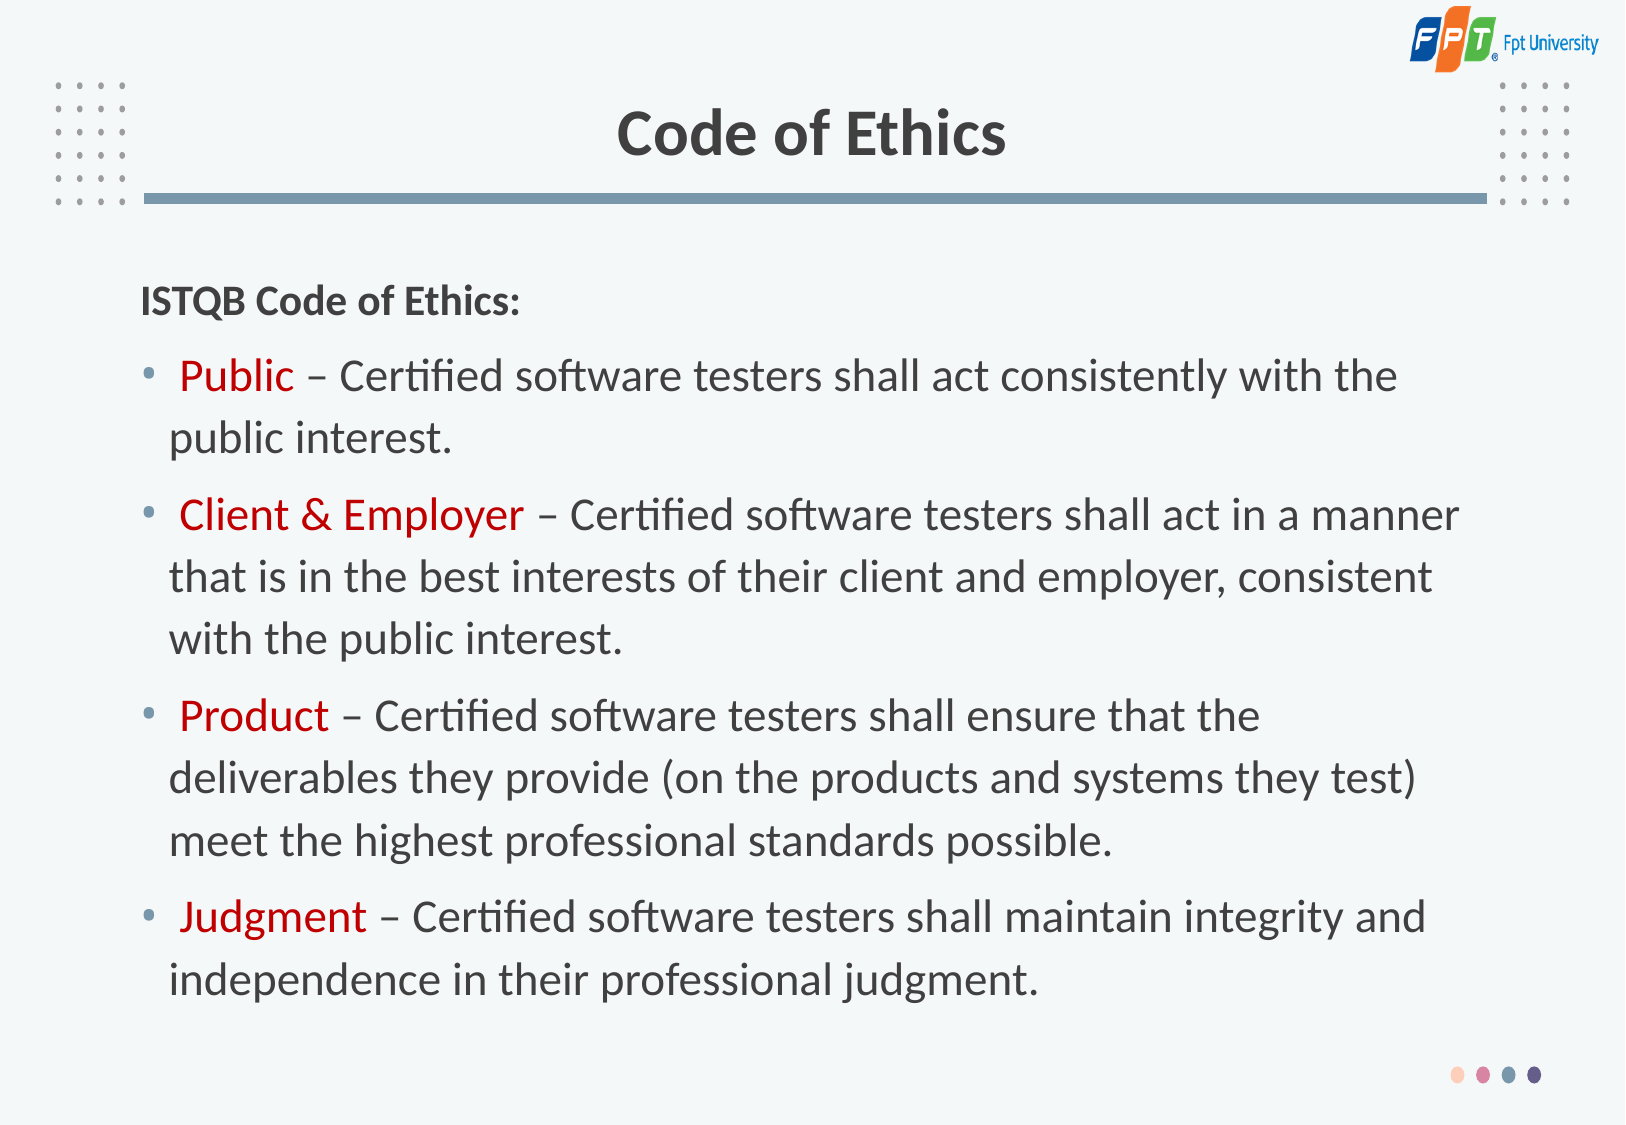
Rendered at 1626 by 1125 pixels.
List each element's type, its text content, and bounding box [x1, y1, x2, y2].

list ISTQB Code of Ethics: Public – Certified software testers shall act consistently with the public interest. Client & Employer – Certified software testers shall act in a manner that is in the best interests of their client and employer, consistent with the public interest. Product – Certified software testers shall ensure that the deliverables they provide (on the products and systems they test) meet the highest professional standards possible. Judgment – Certified software testers shall maintain integrity and independence in their professional judgment. [125, 259, 1514, 1014]
picture [1383, 6, 1624, 88]
title Code of Ethics [111, 60, 1514, 208]
